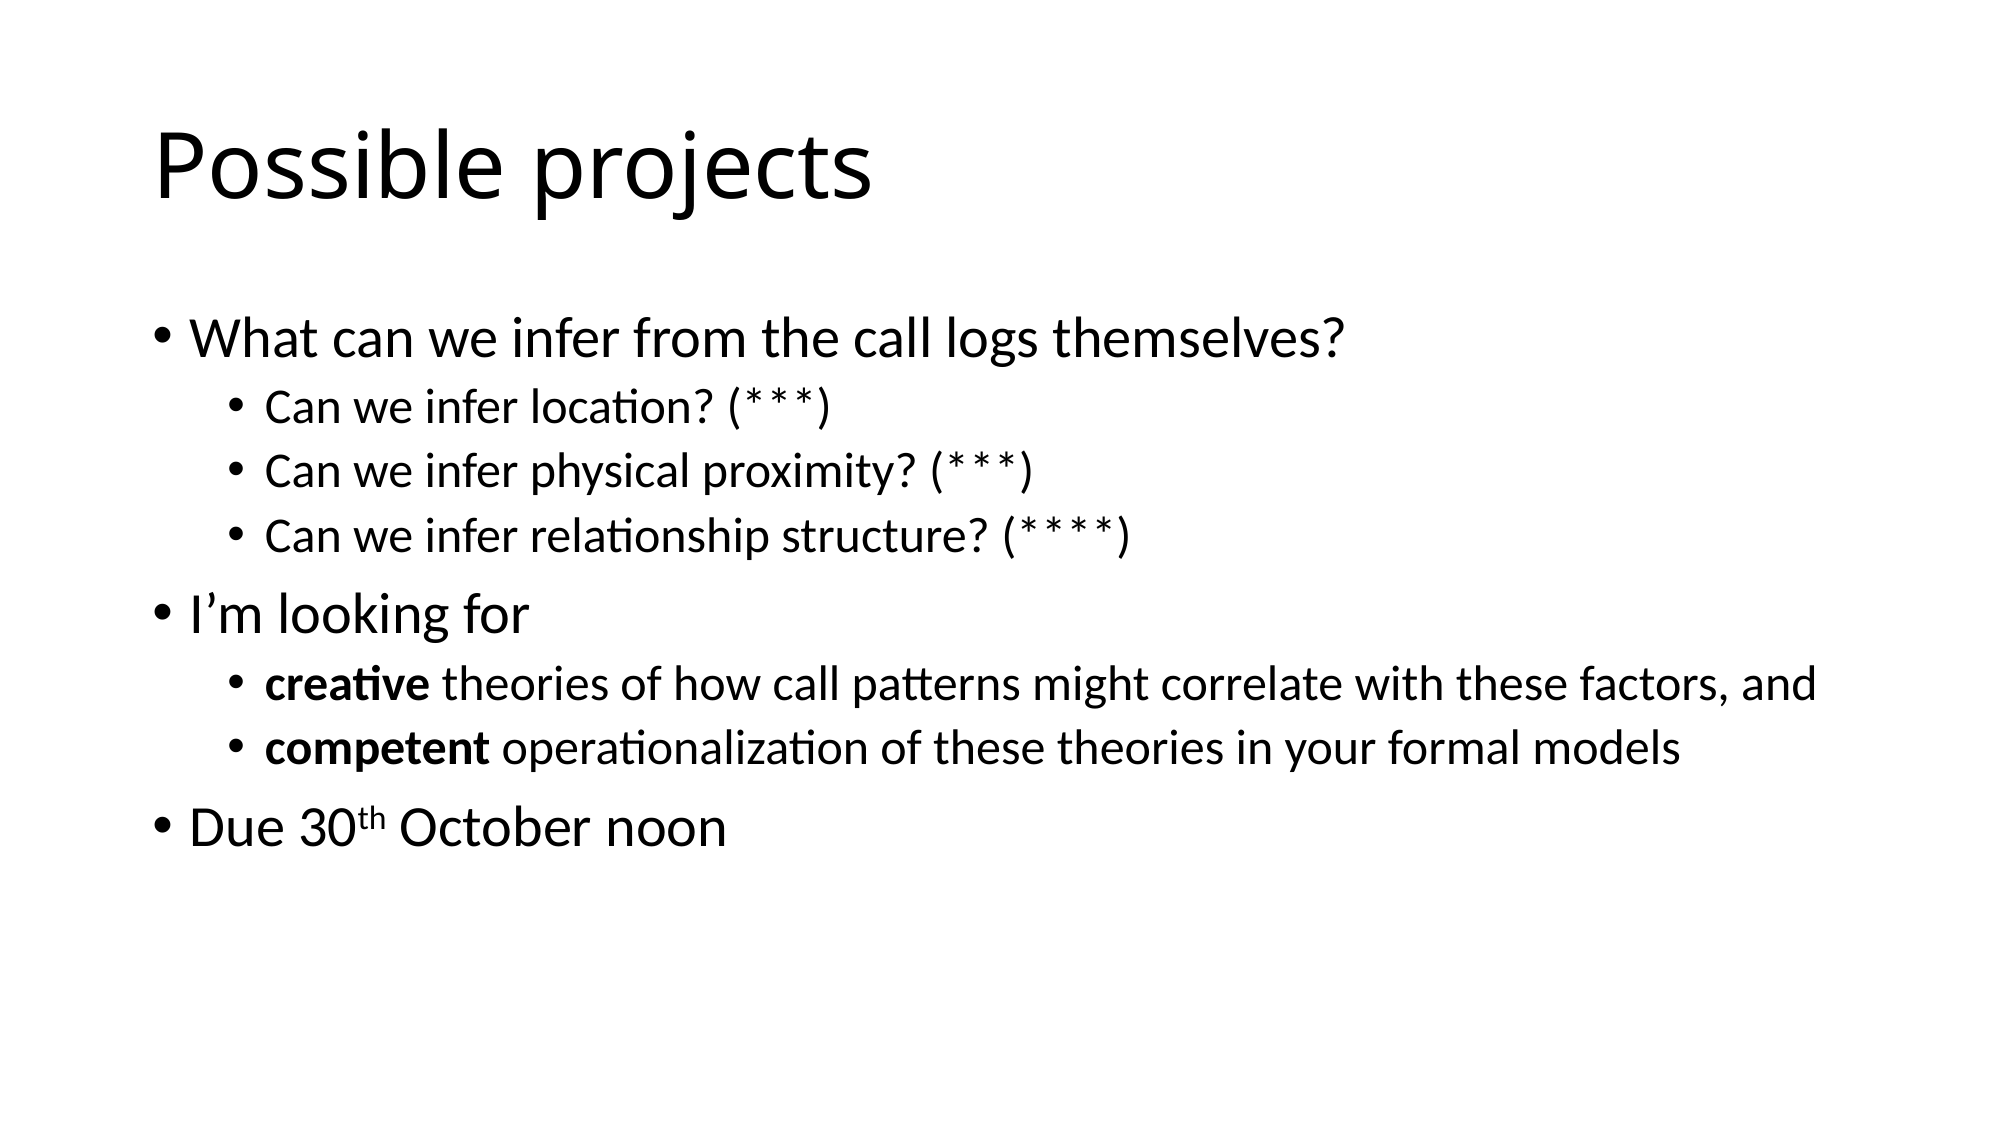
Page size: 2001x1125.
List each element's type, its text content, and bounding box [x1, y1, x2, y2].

title Possible projects [137, 59, 1863, 278]
list What can we infer from the call logs themselves? Can we infer location? (***) Can we infer physical proximity? (***) Can we infer relationship structure? (****) I’m looking for creative theories of how call patterns might correlate with these factors, and competent operationalization of these theories in your formal models Due 30th October noon [137, 299, 1863, 1014]
